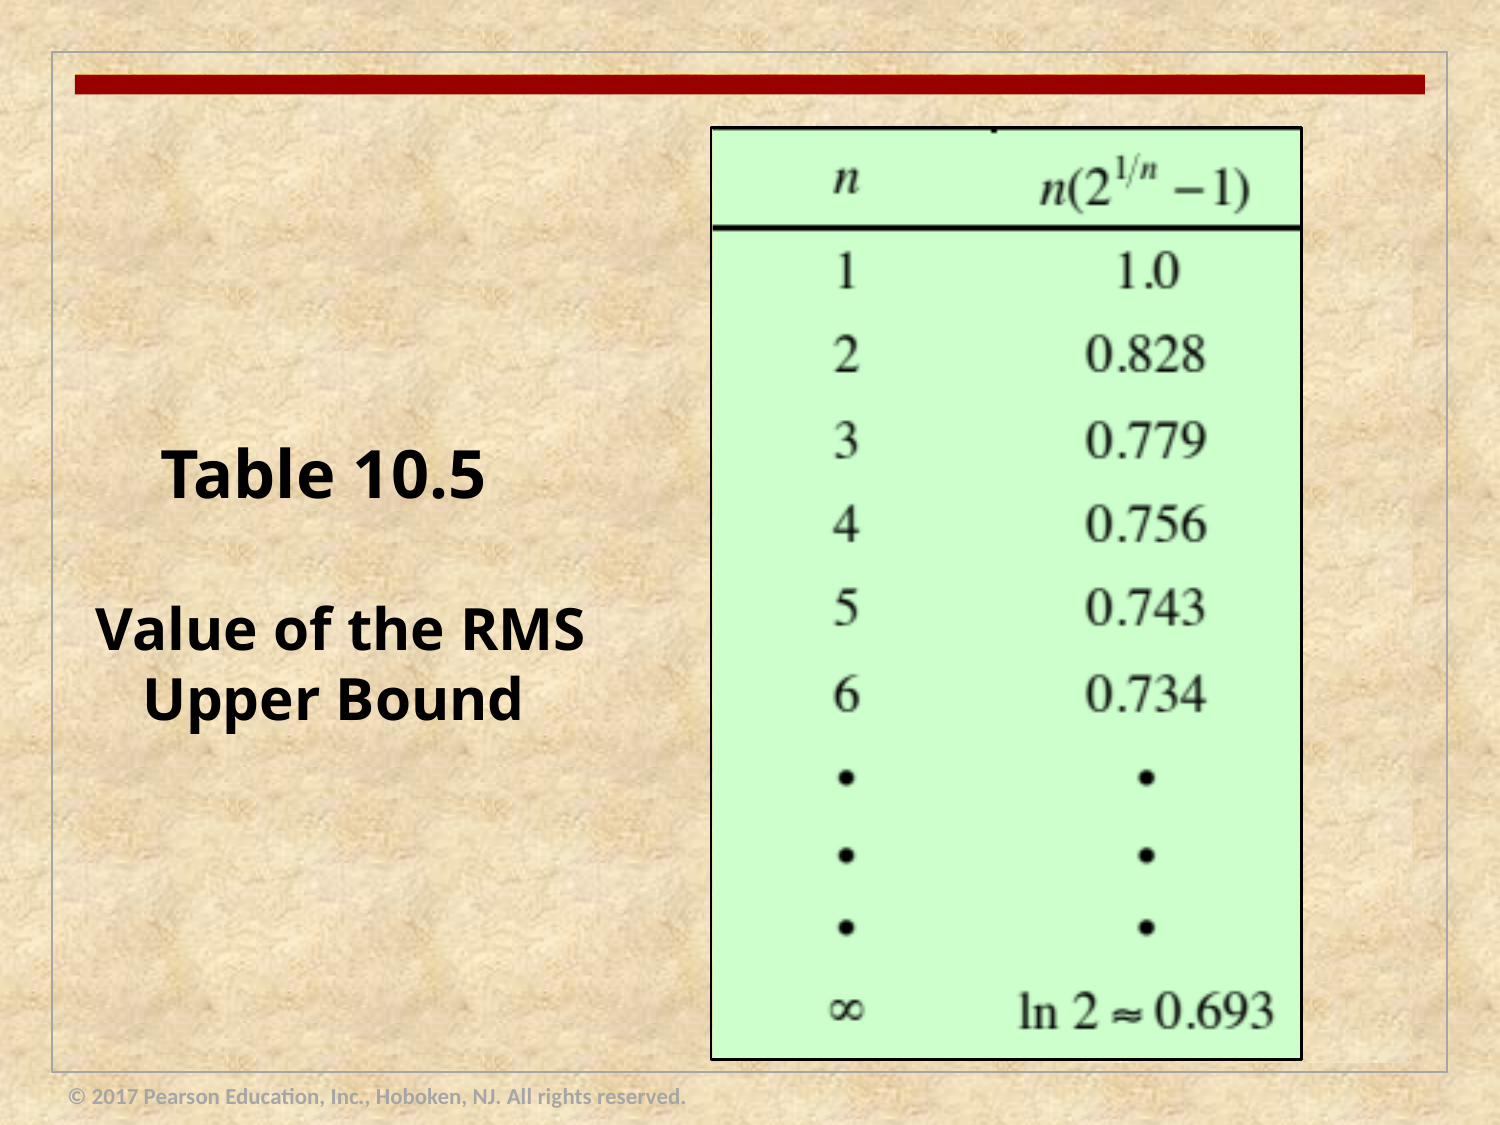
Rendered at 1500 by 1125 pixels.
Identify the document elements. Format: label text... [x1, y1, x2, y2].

footer © 2017 Pearson Education, Inc., Hoboken, NJ. All rights reserved. [52, 1065, 1263, 1125]
picture [0, 0, 1500, 1125]
picture [53, 53, 1446, 1071]
text_box [1074, 198, 1413, 1063]
text_box Table 10.5 Value of the RMS Upper Bound [57, 424, 625, 739]
